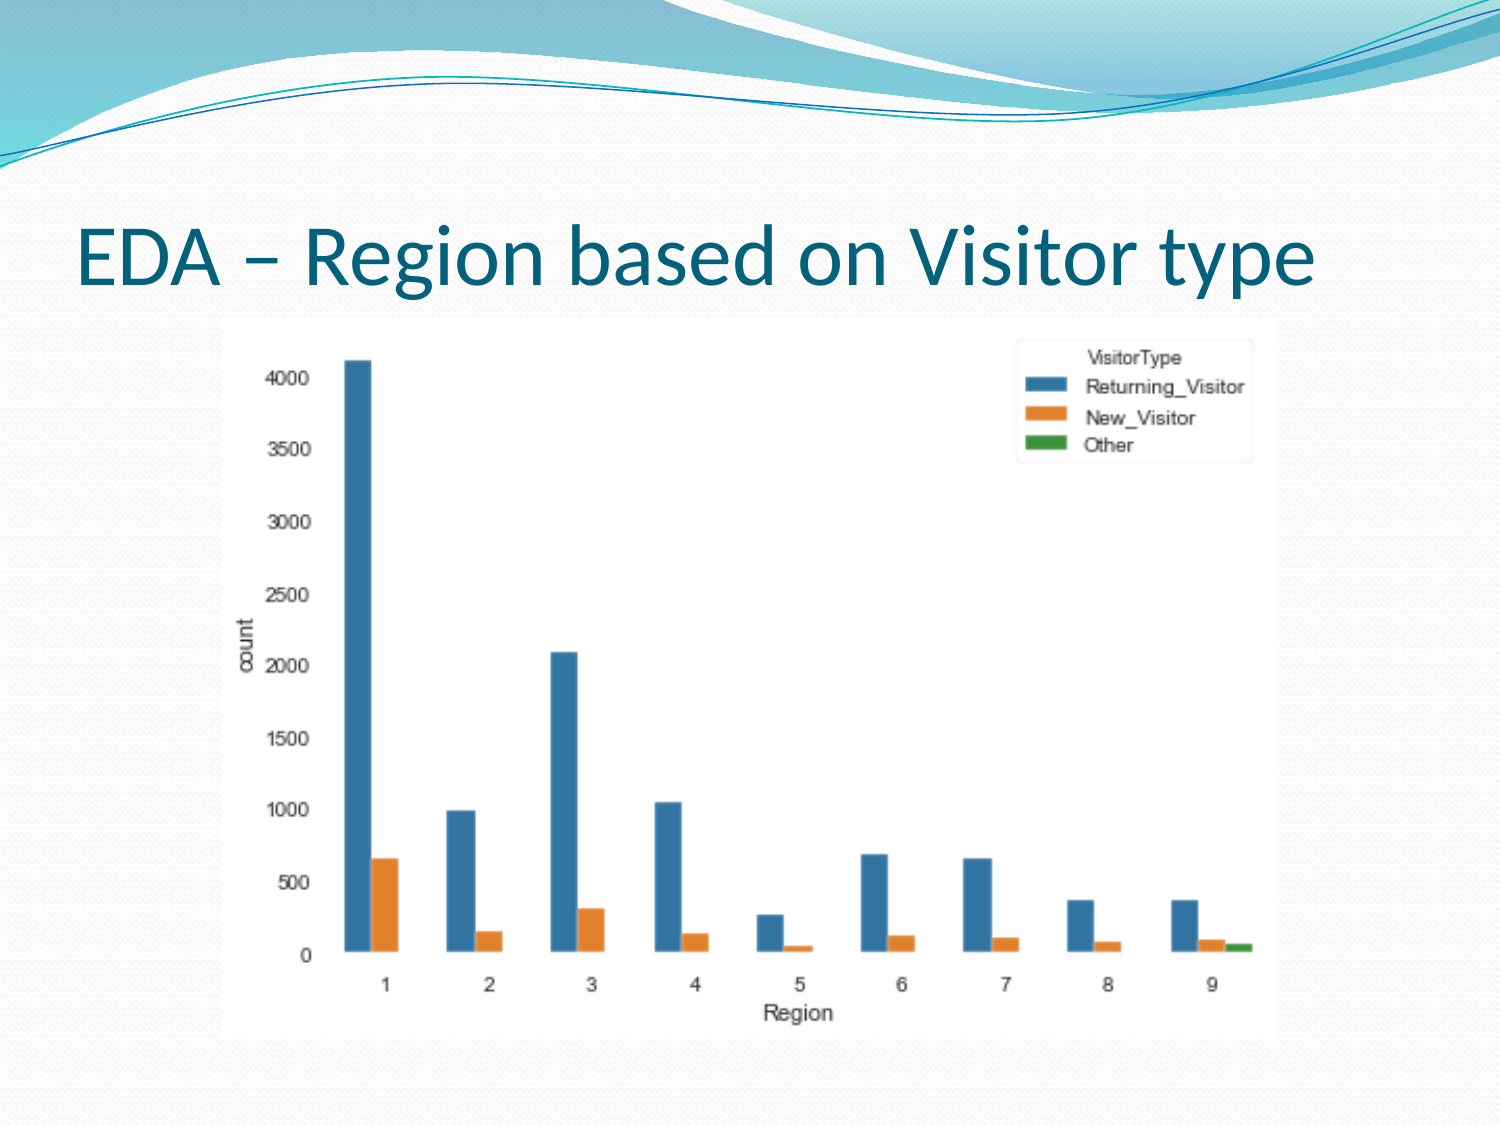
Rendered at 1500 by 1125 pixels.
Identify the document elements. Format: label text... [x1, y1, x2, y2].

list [222, 317, 1278, 1038]
title EDA – Region based on Visitor type [75, 115, 1425, 303]
